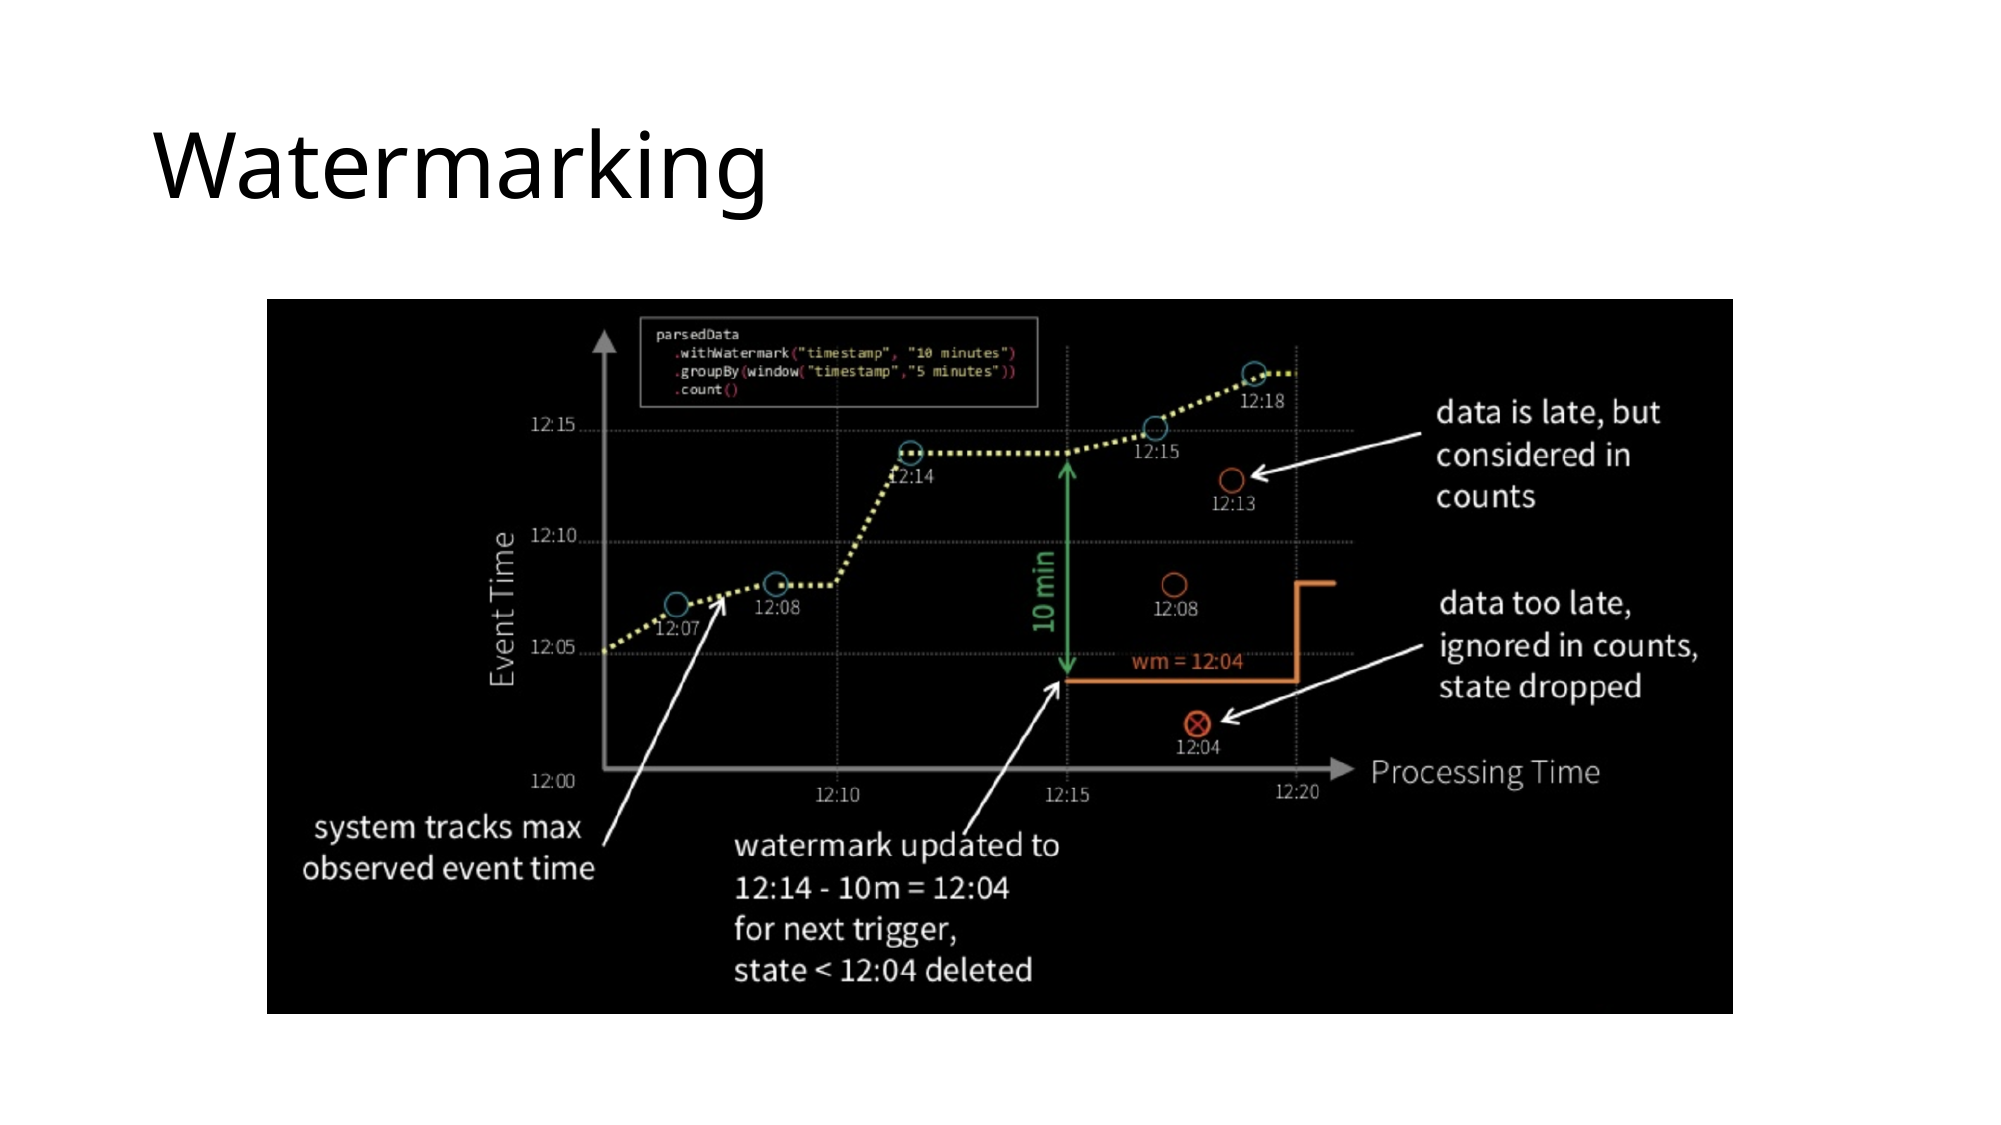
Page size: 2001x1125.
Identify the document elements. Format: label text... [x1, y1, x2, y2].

title Watermarking [137, 59, 1863, 278]
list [267, 299, 1733, 1014]
